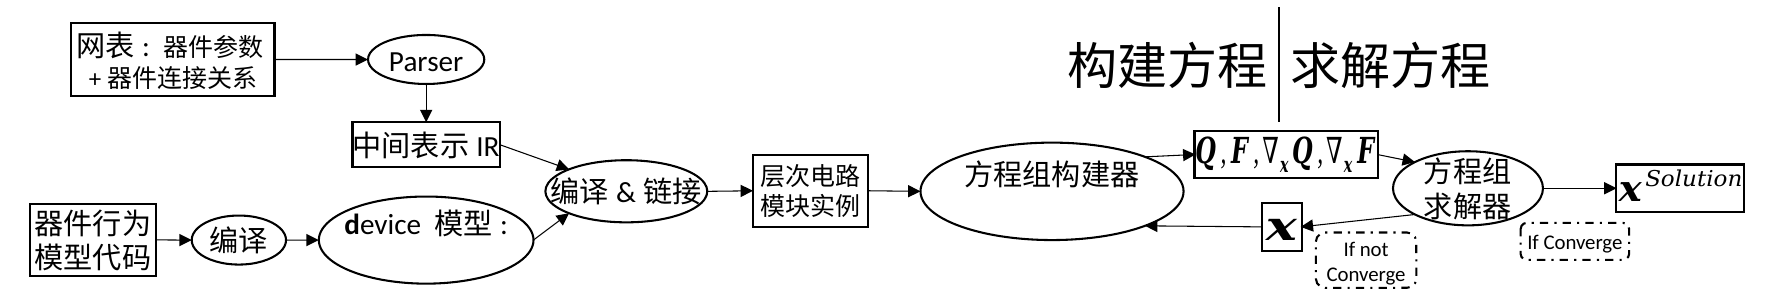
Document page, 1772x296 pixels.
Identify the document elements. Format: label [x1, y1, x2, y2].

text_box [29, 7, 1743, 288]
